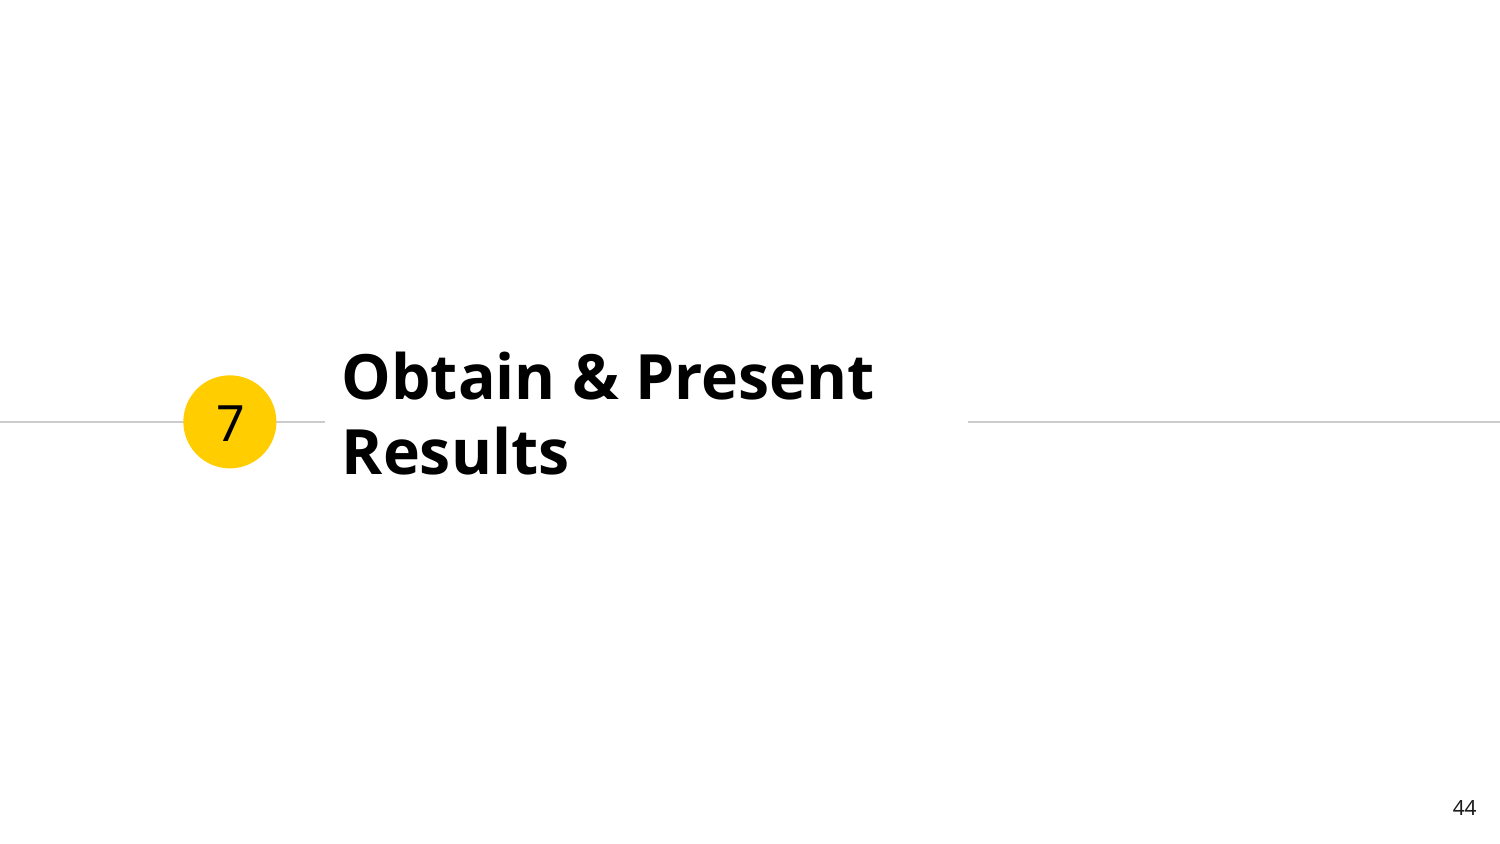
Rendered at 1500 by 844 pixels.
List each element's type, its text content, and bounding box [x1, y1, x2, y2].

text_box 7 [186, 375, 276, 468]
slide_number ‹#› [1401, 779, 1492, 844]
title Obtain & Present Results [326, 319, 979, 502]
